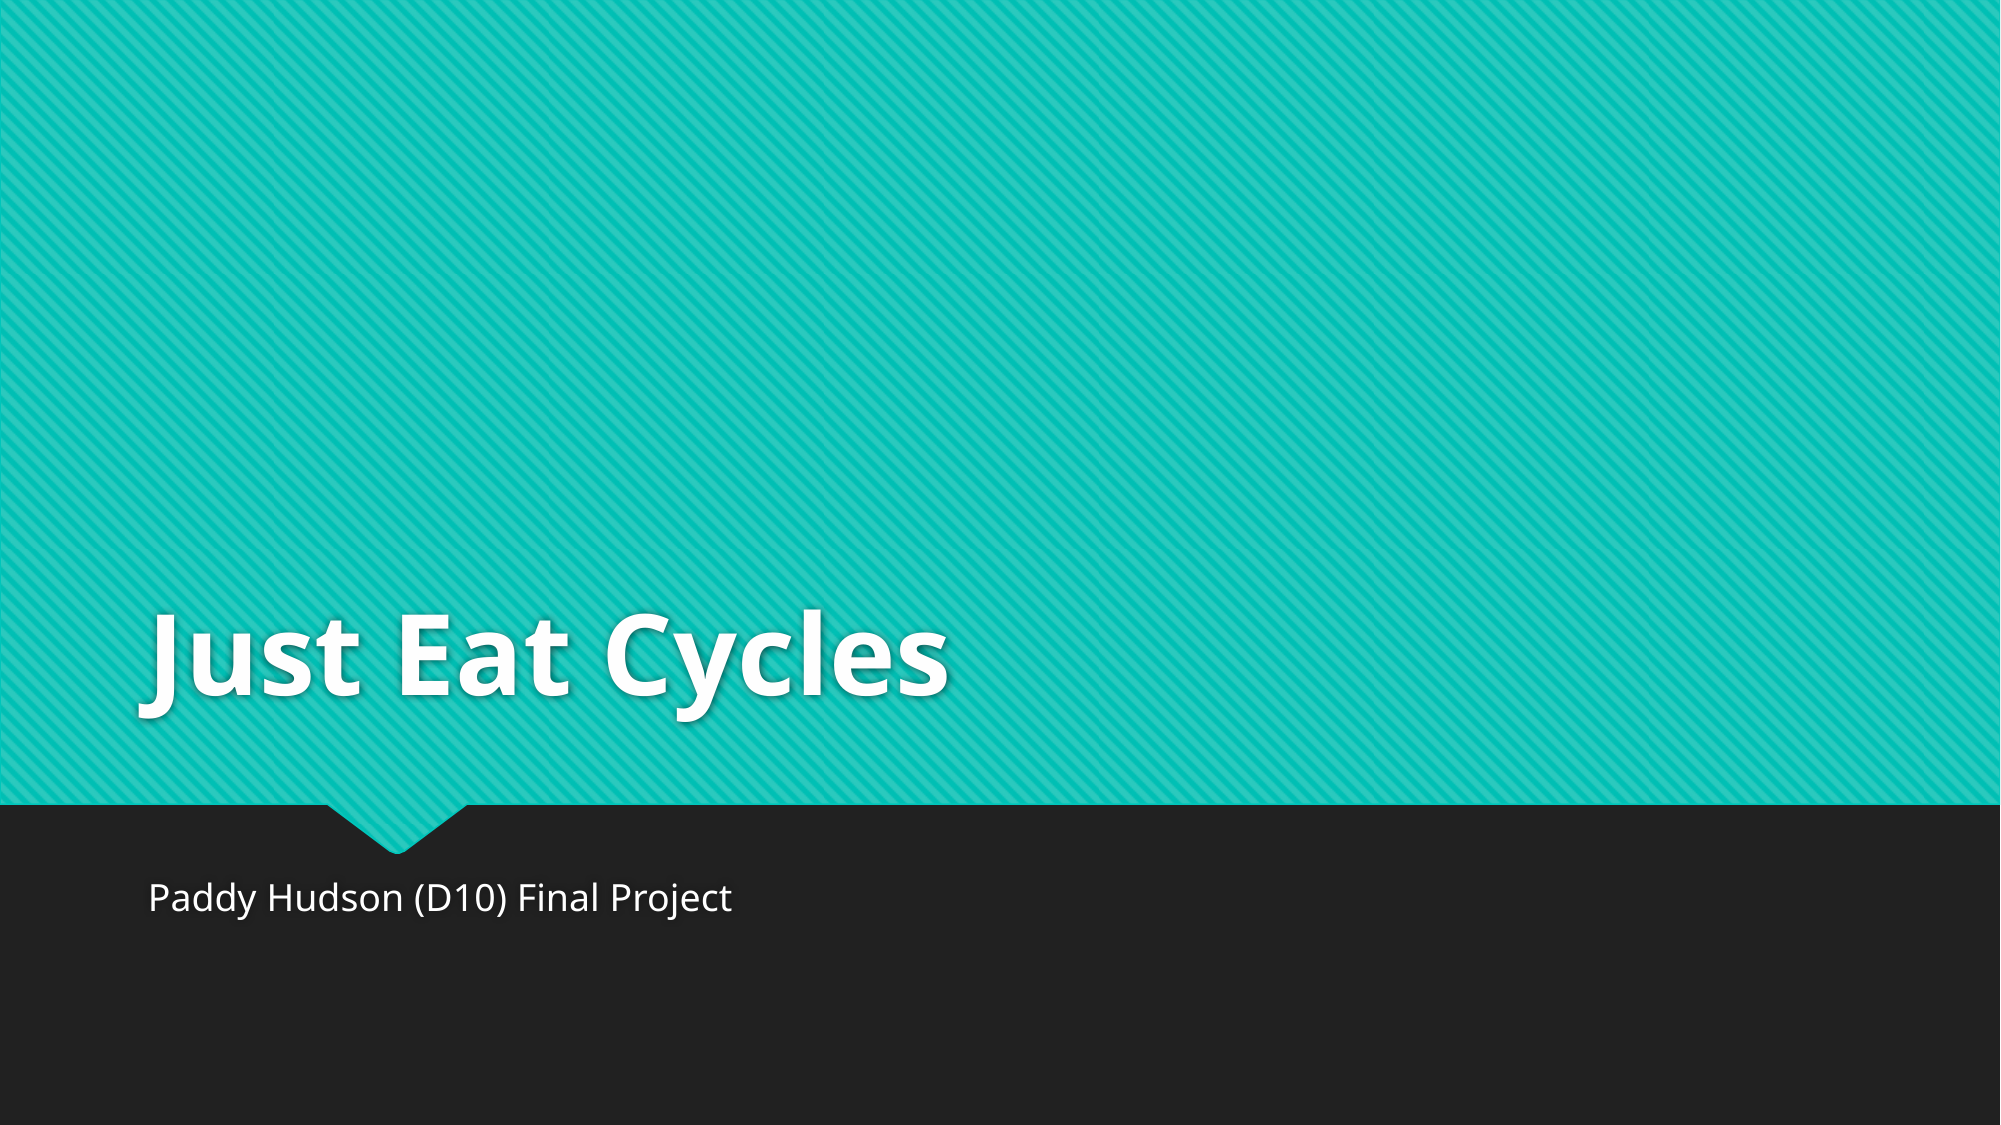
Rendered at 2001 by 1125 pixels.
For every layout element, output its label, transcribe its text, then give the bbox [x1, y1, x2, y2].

title Just Eat Cycles [132, 237, 1868, 726]
subtitle Paddy Hudson (D10) Final Project [132, 866, 1868, 938]
